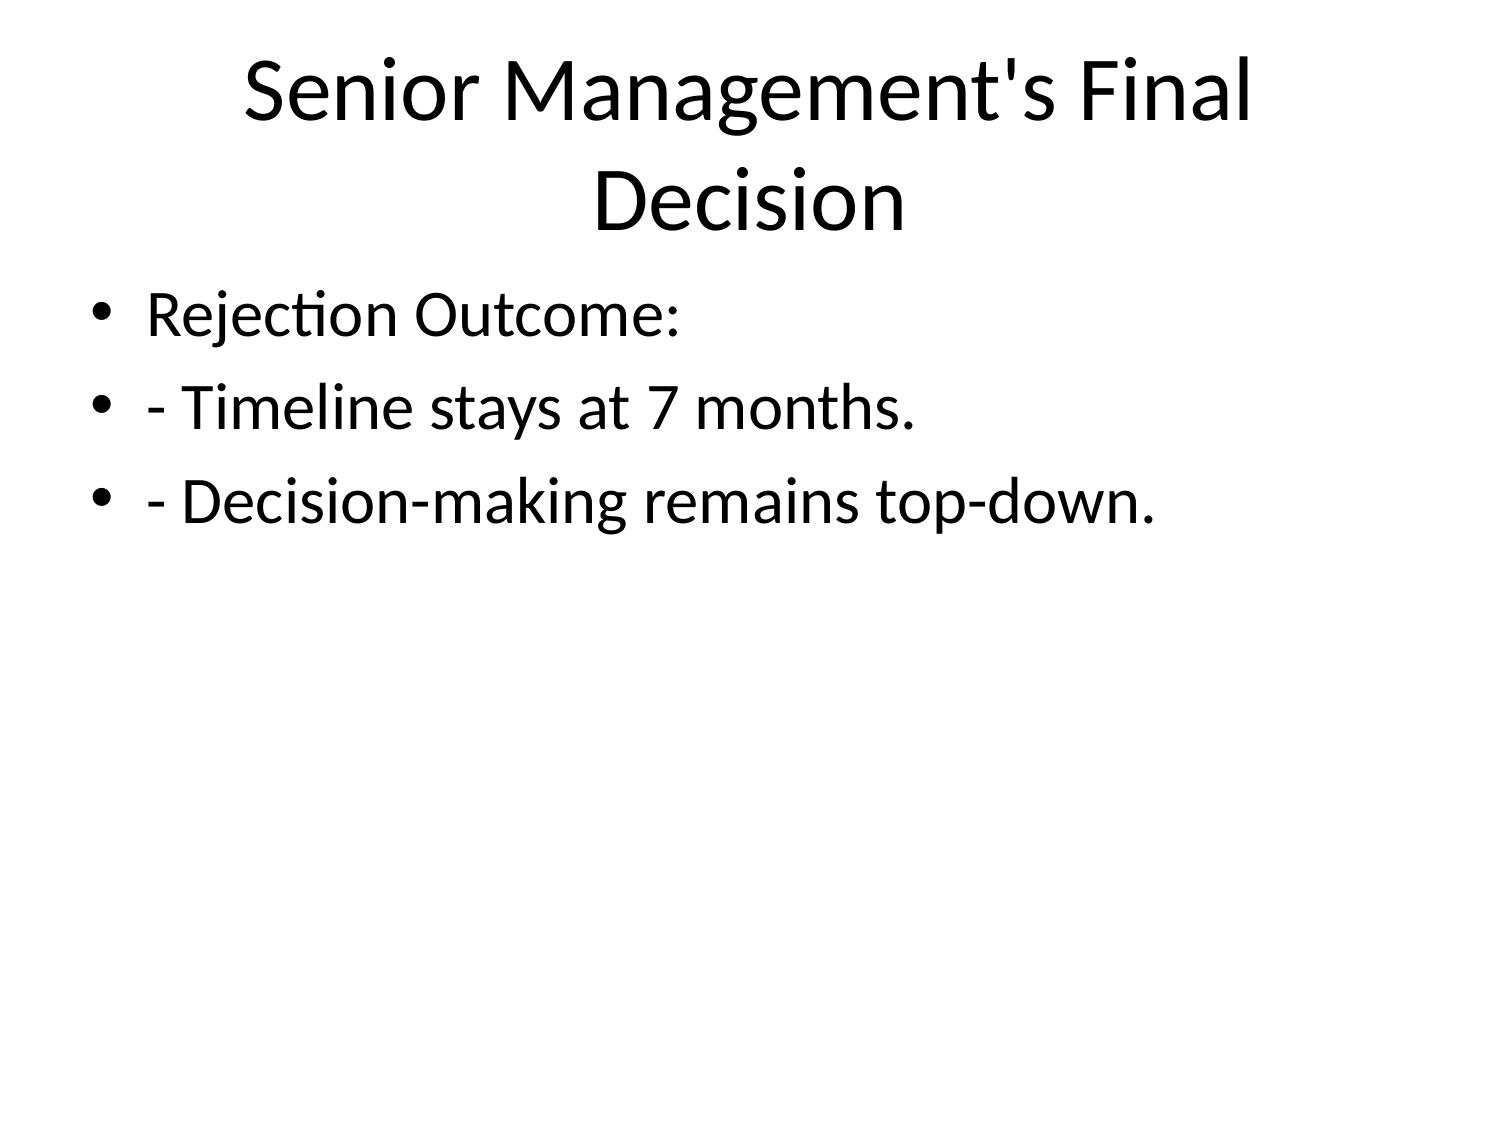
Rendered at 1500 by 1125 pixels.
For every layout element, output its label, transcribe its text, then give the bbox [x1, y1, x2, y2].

title Senior Management's Final Decision [75, 45, 1425, 233]
list Rejection Outcome: - Timeline stays at 7 months. - Decision-making remains top-down. [75, 262, 1425, 1005]
